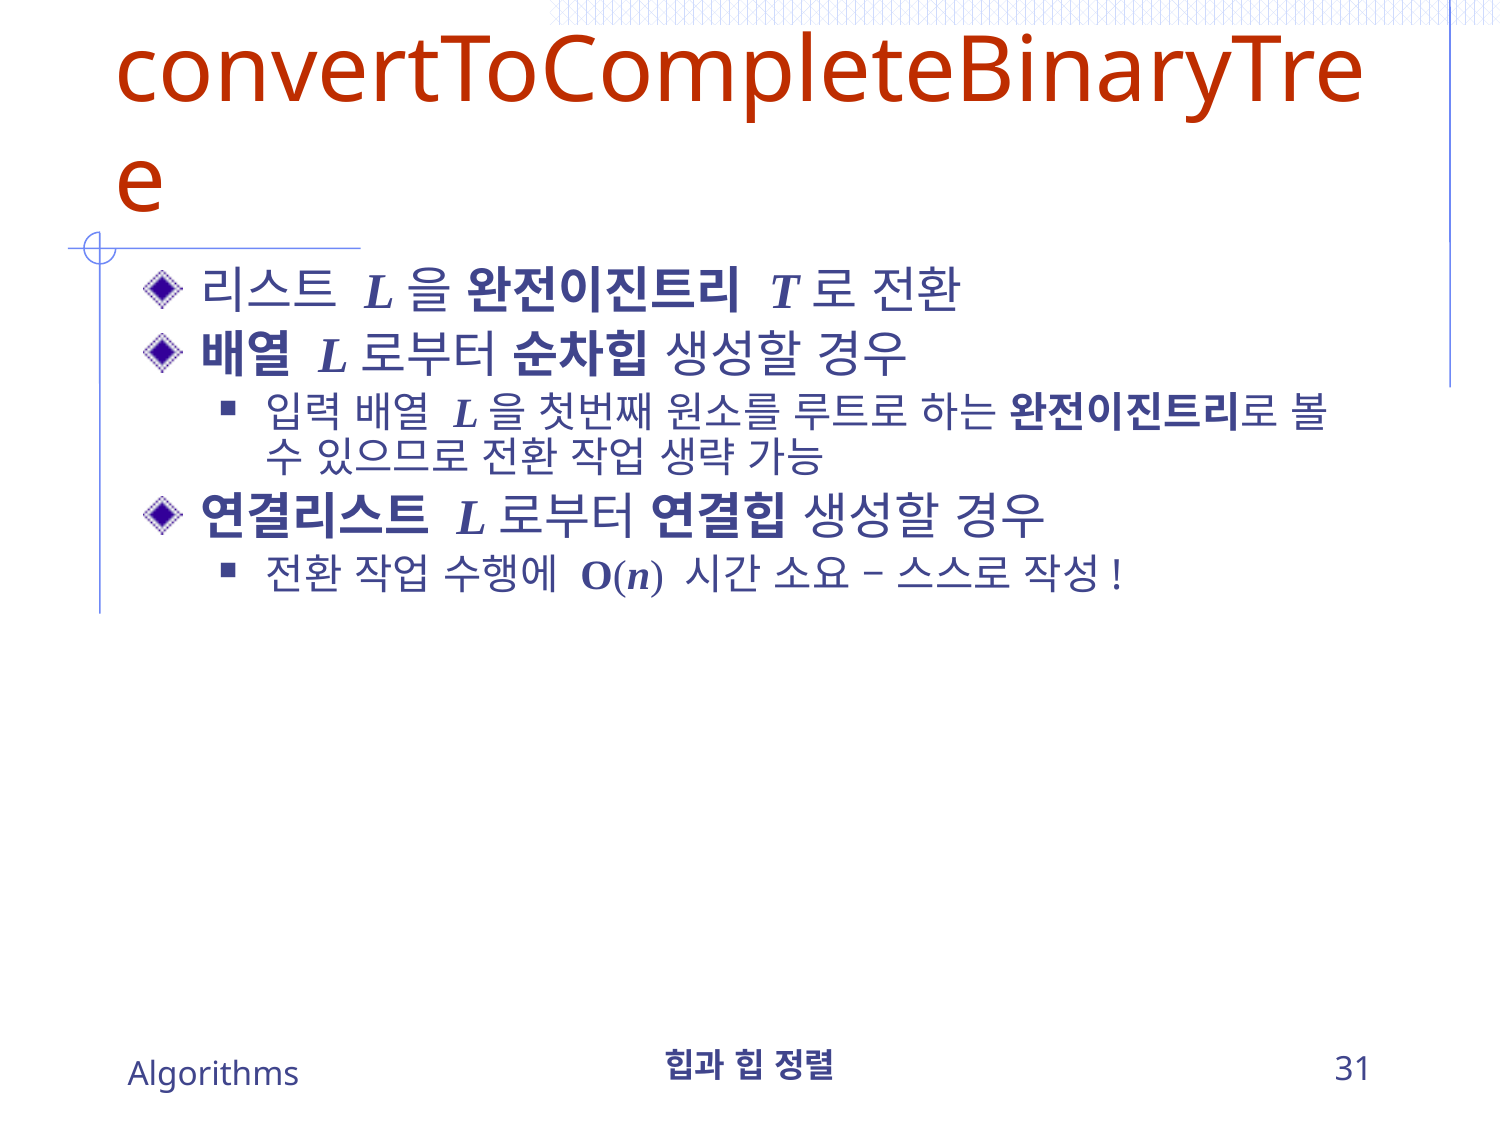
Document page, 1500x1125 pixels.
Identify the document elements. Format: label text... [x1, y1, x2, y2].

footer 힙과 힙 정렬 [512, 1024, 988, 1101]
list 리스트 L을 완전이진트리 T로 전환 배열 L로부터 순차힙 생성할 경우 입력 배열 L을 첫번째 원소를 루트로 하는 완전이진트리로 볼 수 있으므로 전환 작업 생략 가능 연결리스트 L로부터 연결힙 생성할 경우 전환 작업 수행에 O(n) 시간 소요 – 스스로 작성! [128, 257, 1384, 1009]
picture [143, 333, 183, 373]
slide_number 31 [1074, 1024, 1388, 1101]
slide_number Algorithms [112, 1024, 469, 1101]
picture [143, 496, 183, 535]
title convertToCompleteBinaryTree [99, 49, 1383, 238]
picture [143, 270, 183, 309]
